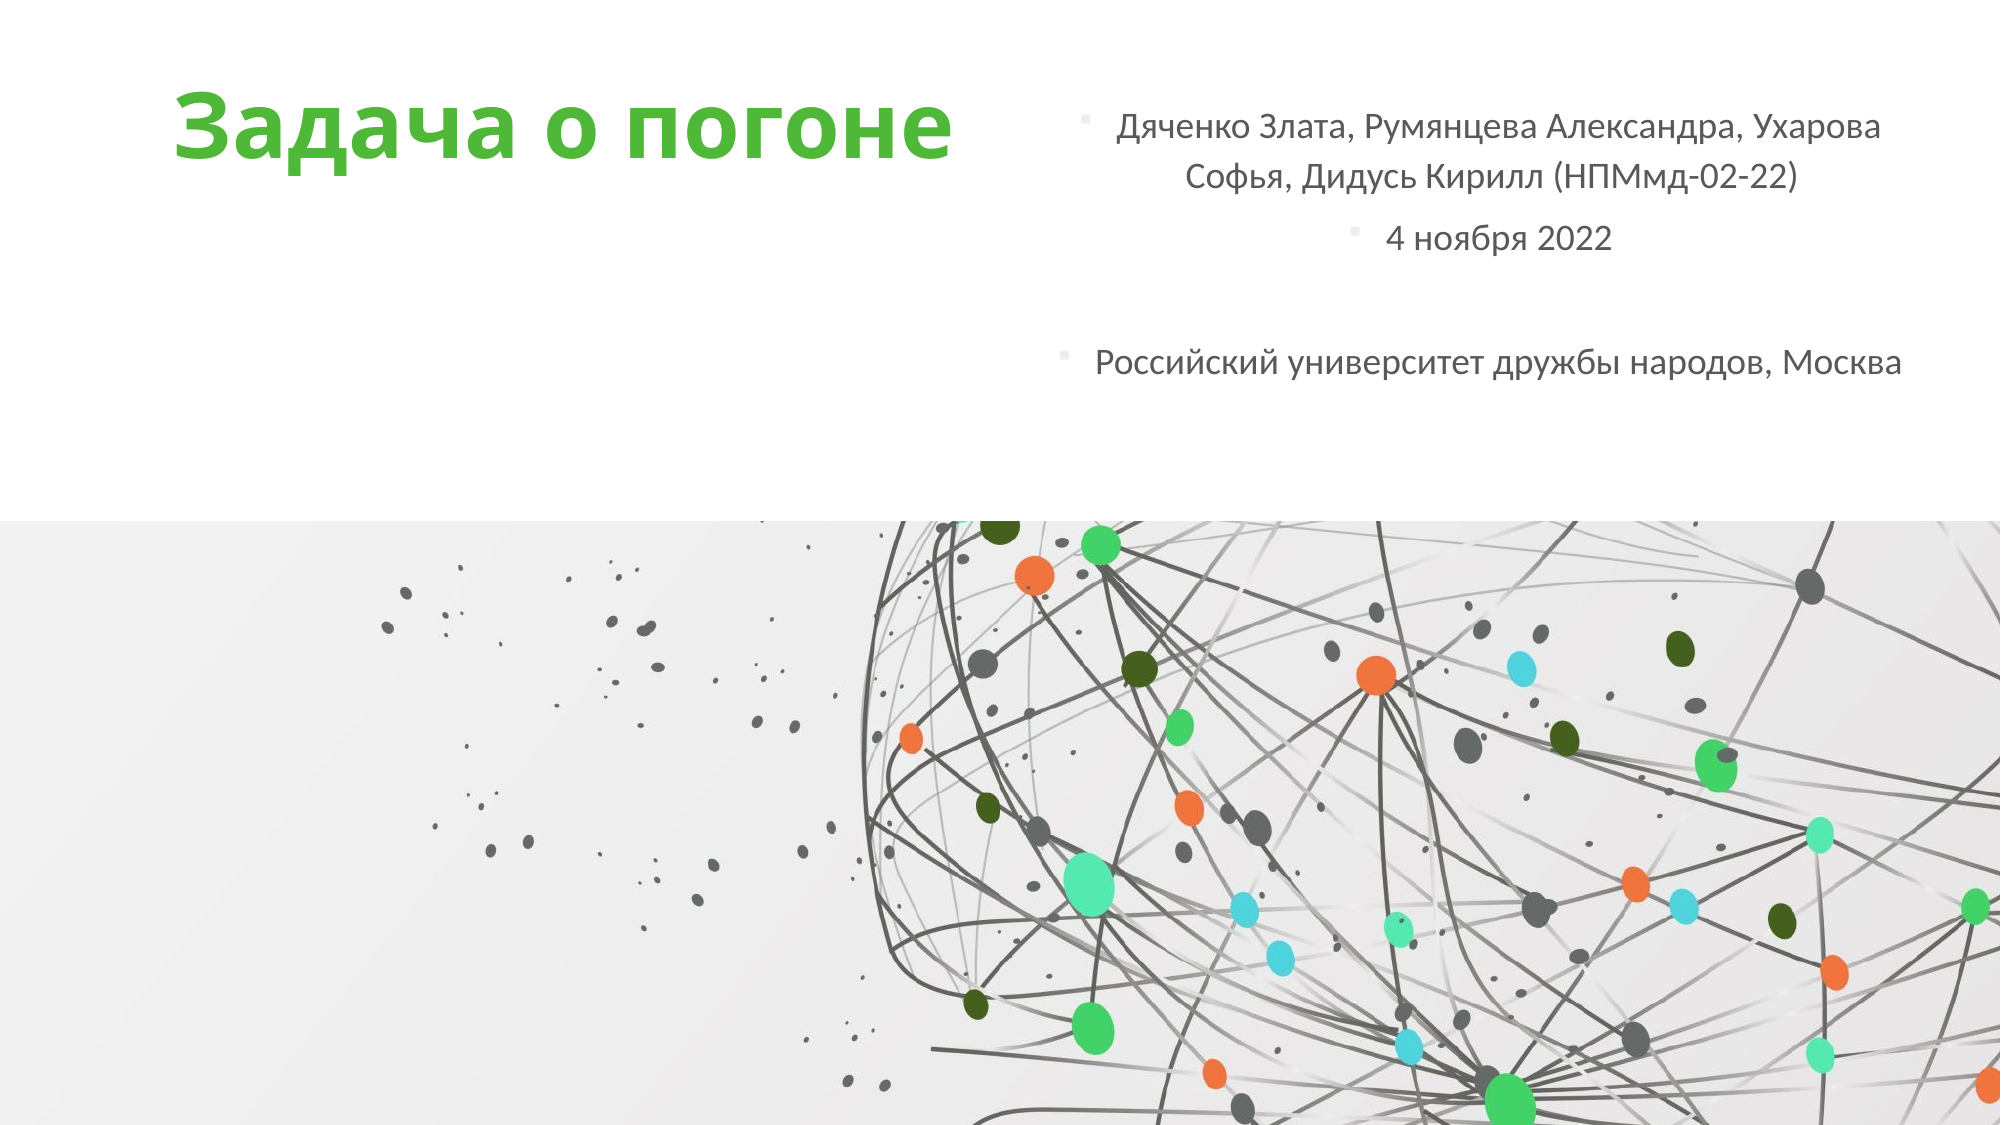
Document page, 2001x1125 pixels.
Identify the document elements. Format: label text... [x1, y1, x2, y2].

picture [0, 521, 2000, 1125]
text_box Задача о погоне [157, 71, 1021, 462]
text_box Дяченко Злата, Румянцева Александра, Ухарова Софья, Дидусь Кирилл (НПМмд-02-22) 4 ноября 2022 Российский университет дружбы народов, Москва [1039, 89, 1946, 479]
